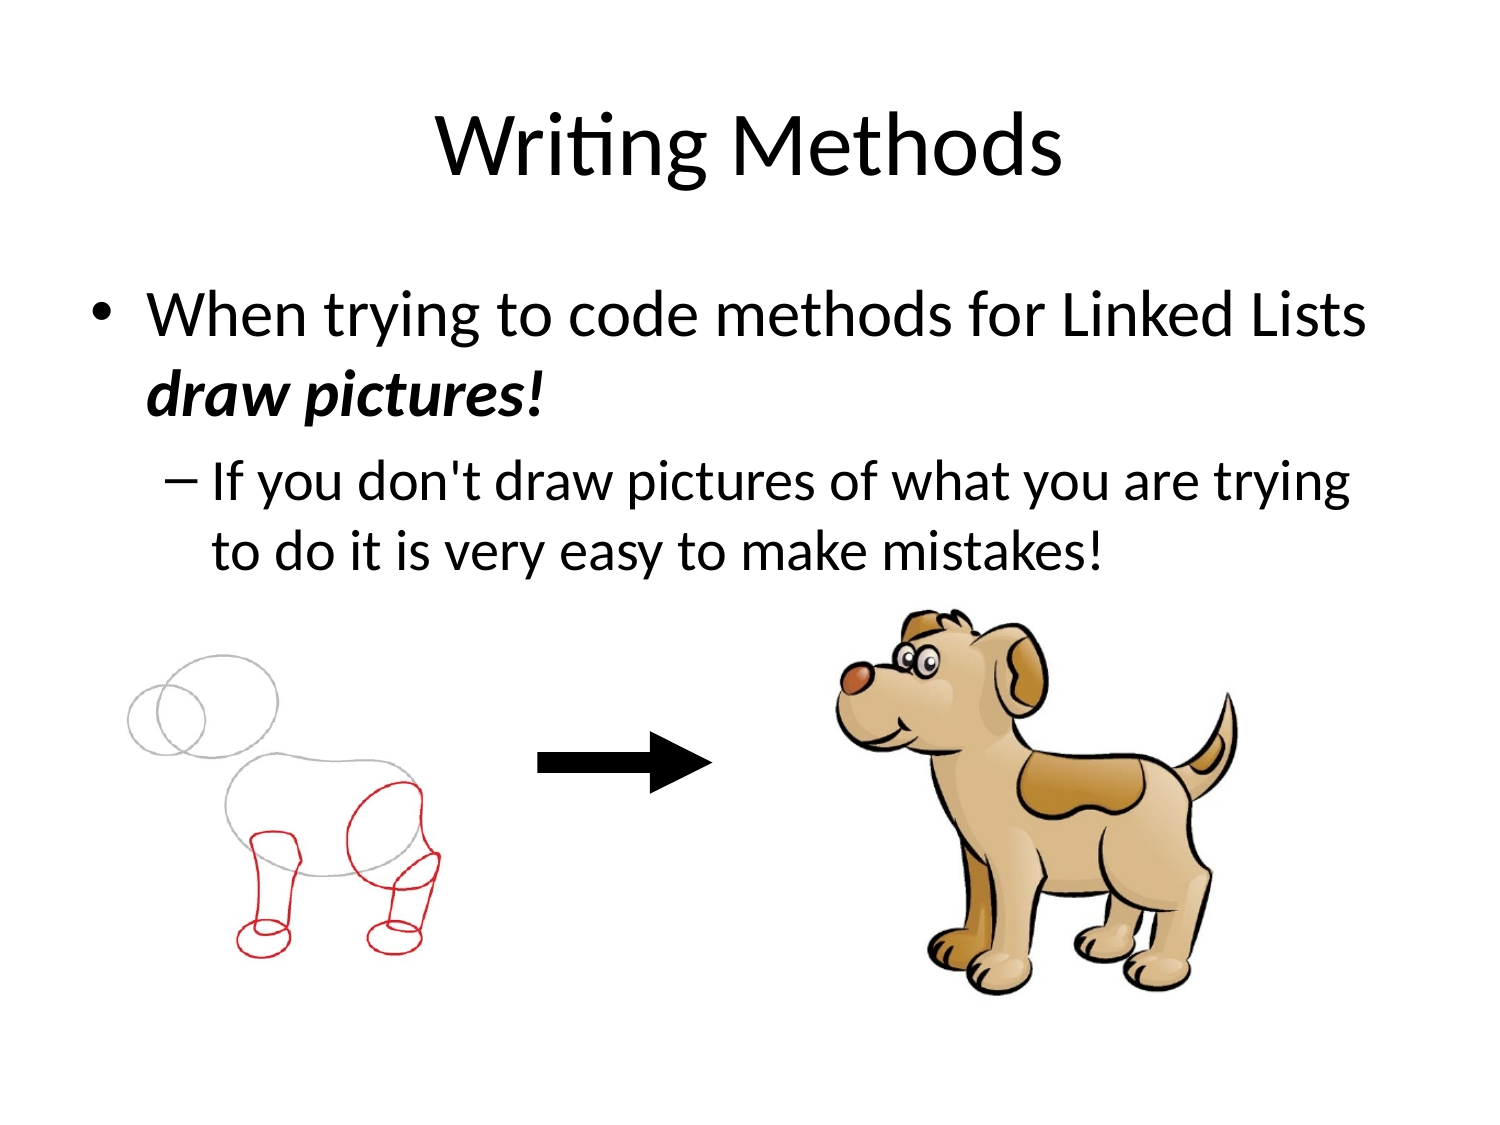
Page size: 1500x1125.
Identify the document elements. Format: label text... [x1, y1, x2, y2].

list When trying to code methods for Linked Lists draw pictures! If you don't draw pictures of what you are trying to do it is very easy to make mistakes! [75, 262, 1425, 1005]
picture [112, 641, 451, 969]
picture [818, 599, 1257, 1011]
title Writing Methods [75, 45, 1425, 233]
text_box [537, 756, 713, 769]
